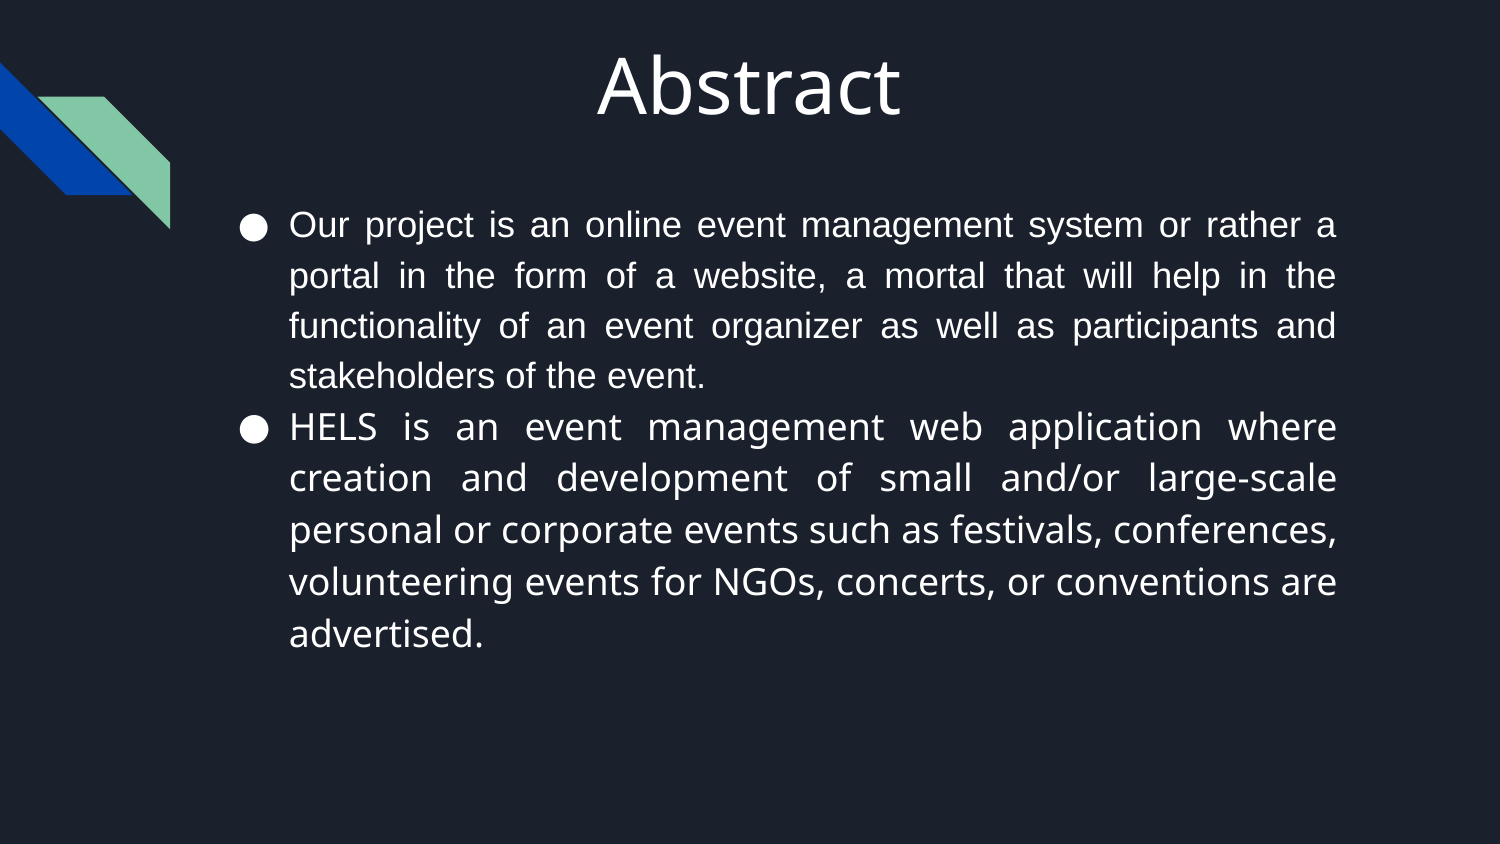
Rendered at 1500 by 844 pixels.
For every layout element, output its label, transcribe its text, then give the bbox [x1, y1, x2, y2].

title Abstract [172, 21, 1328, 100]
list Our project is an online event management system or rather a portal in the form of a website, a mortal that will help in the functionality of an event organizer as well as participants and stakeholders of the event. HELS is an event management web application where creation and development of small and/or large-scale personal or corporate events such as festivals, conferences, volunteering events for NGOs, concerts, or conventions are advertised. [198, 179, 1354, 658]
